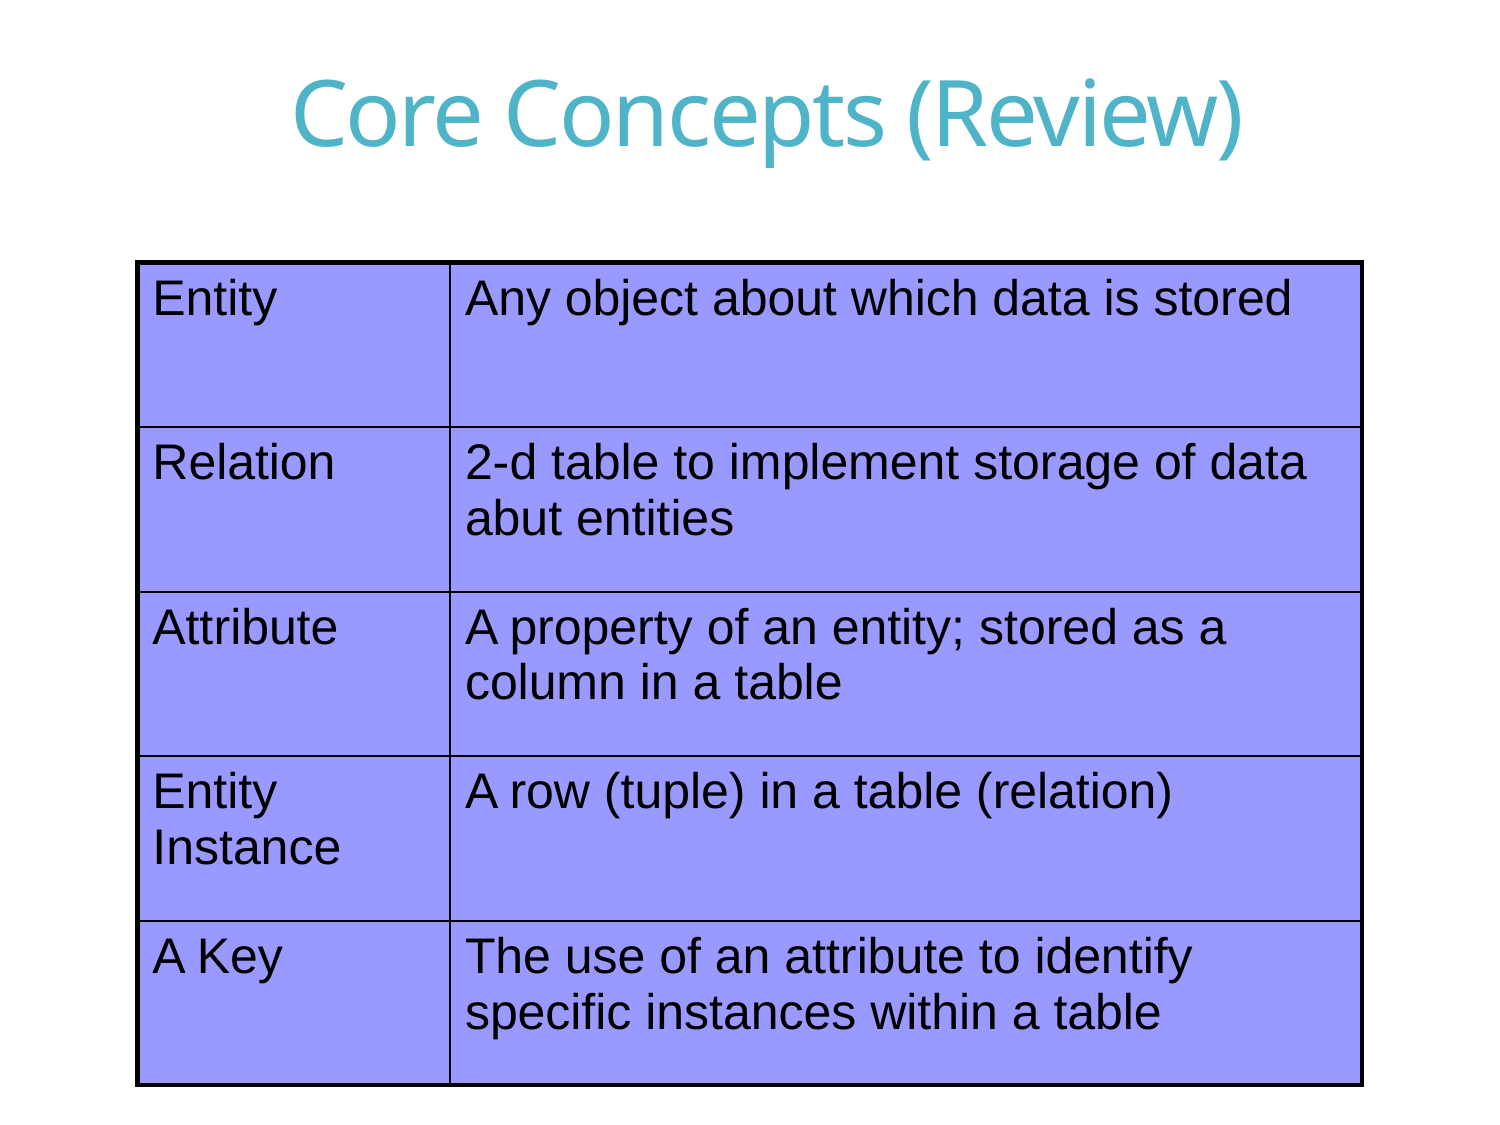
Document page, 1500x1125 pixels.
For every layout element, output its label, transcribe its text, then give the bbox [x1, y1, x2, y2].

table_cell A Key [140, 922, 449, 1083]
title Core Concepts (Review) [275, 59, 1313, 175]
table_header Entity [140, 265, 449, 426]
table_cell Relation [140, 428, 449, 591]
table_cell A property of an entity; stored as a column in a table [451, 593, 1360, 755]
table_cell 2-d table to implement storage of data abut entities [451, 428, 1360, 591]
table_cell The use of an attribute to identify specific instances within a table [451, 922, 1360, 1083]
table_cell A row (tuple) in a table (relation) [451, 757, 1360, 920]
table_header Any object about which data is stored [451, 265, 1360, 426]
table_cell Attribute [140, 593, 449, 755]
table_cell Entity Instance [140, 757, 449, 920]
